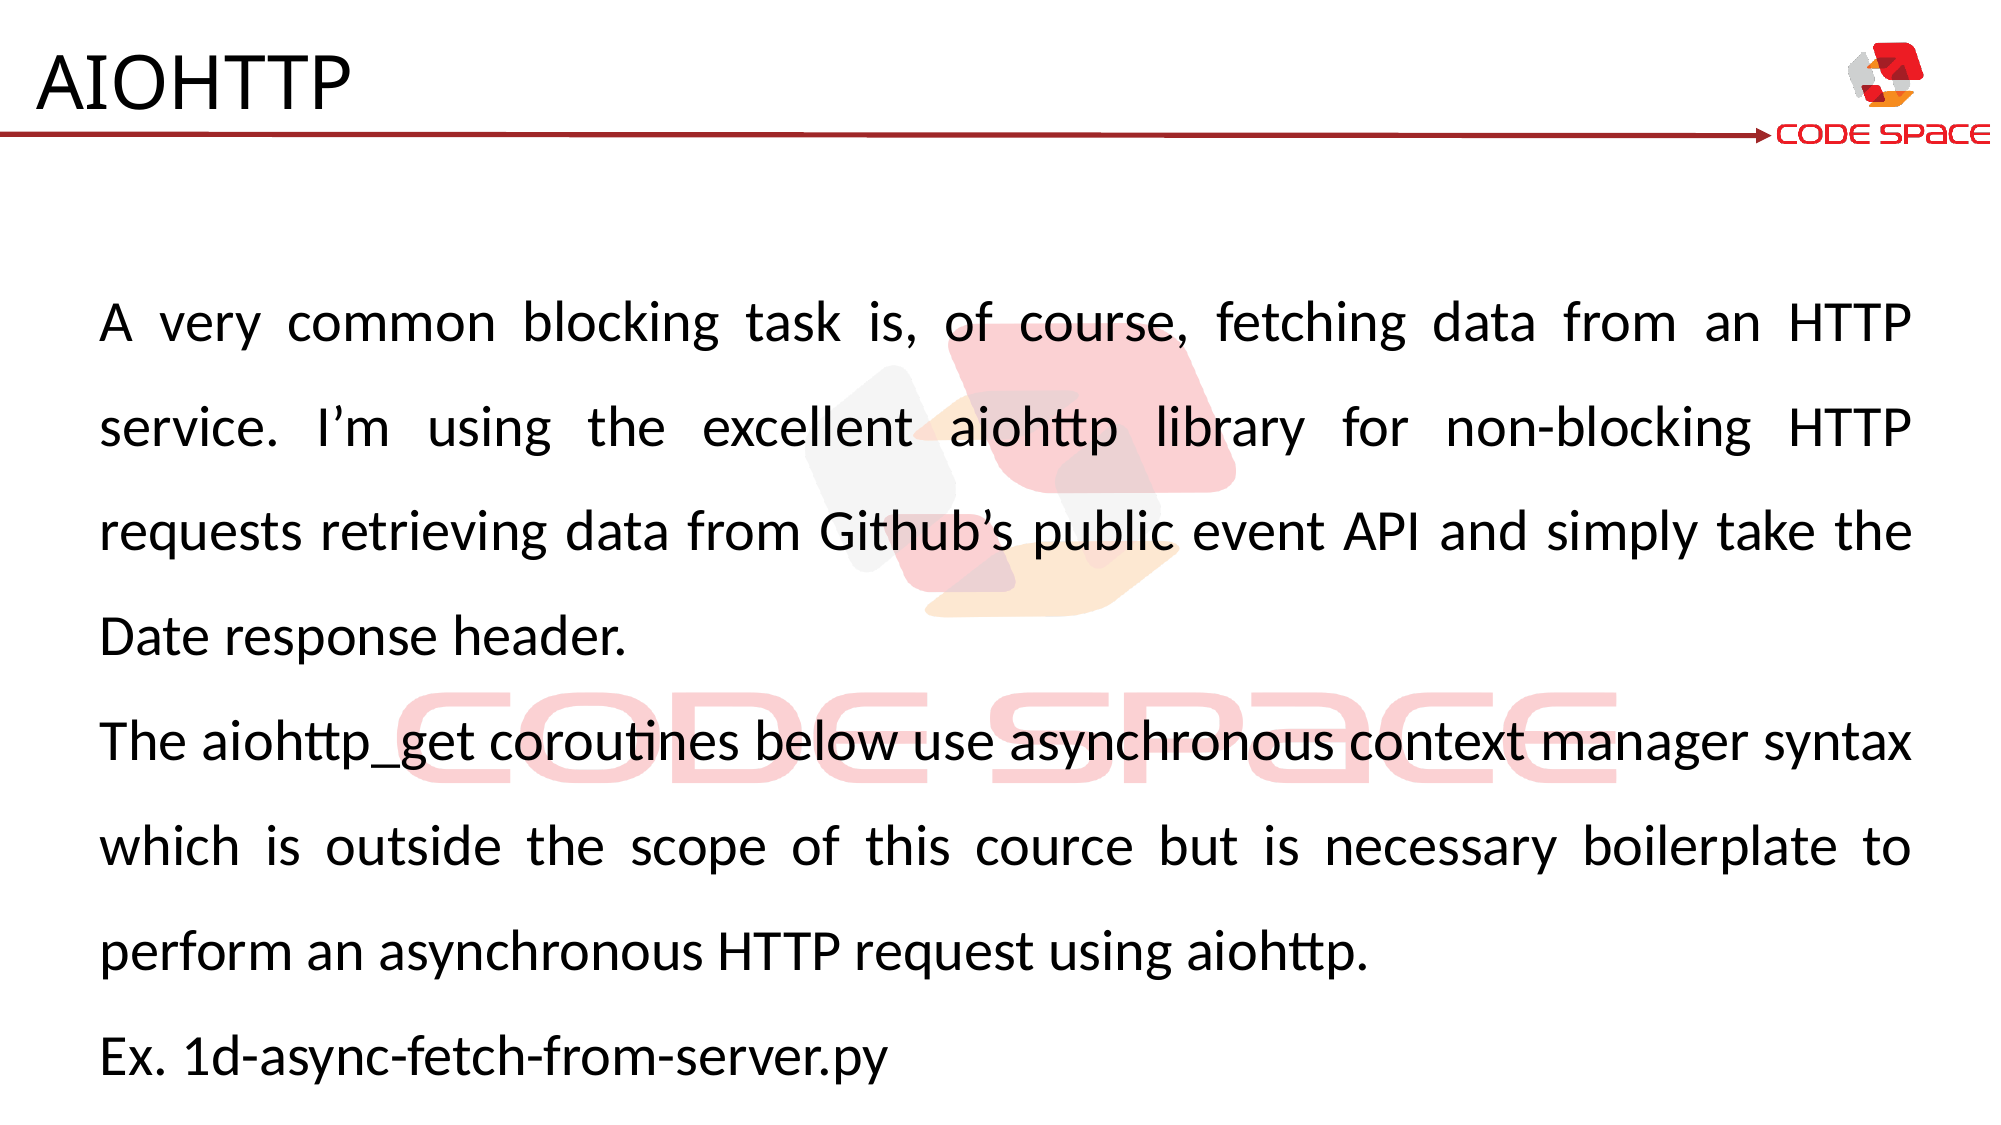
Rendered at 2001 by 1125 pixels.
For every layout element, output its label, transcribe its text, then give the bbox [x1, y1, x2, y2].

text_box AIOHTTP [21, 26, 370, 132]
text_box A very common blocking task is, of course, fetching data from an HTTP service. I’m using the excellent aiohttp library for non-blocking HTTP requests retrieving data from Github’s public event API and simply take the Date response header. The aiohttp_get coroutines below use asynchronous context manager syntax which is outside the scope of this cource but is necessary boilerplate to perform an asynchronous HTTP request using aiohttp. Ex. 1d-async-fetch-from-server.py [85, 240, 1929, 1095]
picture [1707, 0, 2001, 219]
